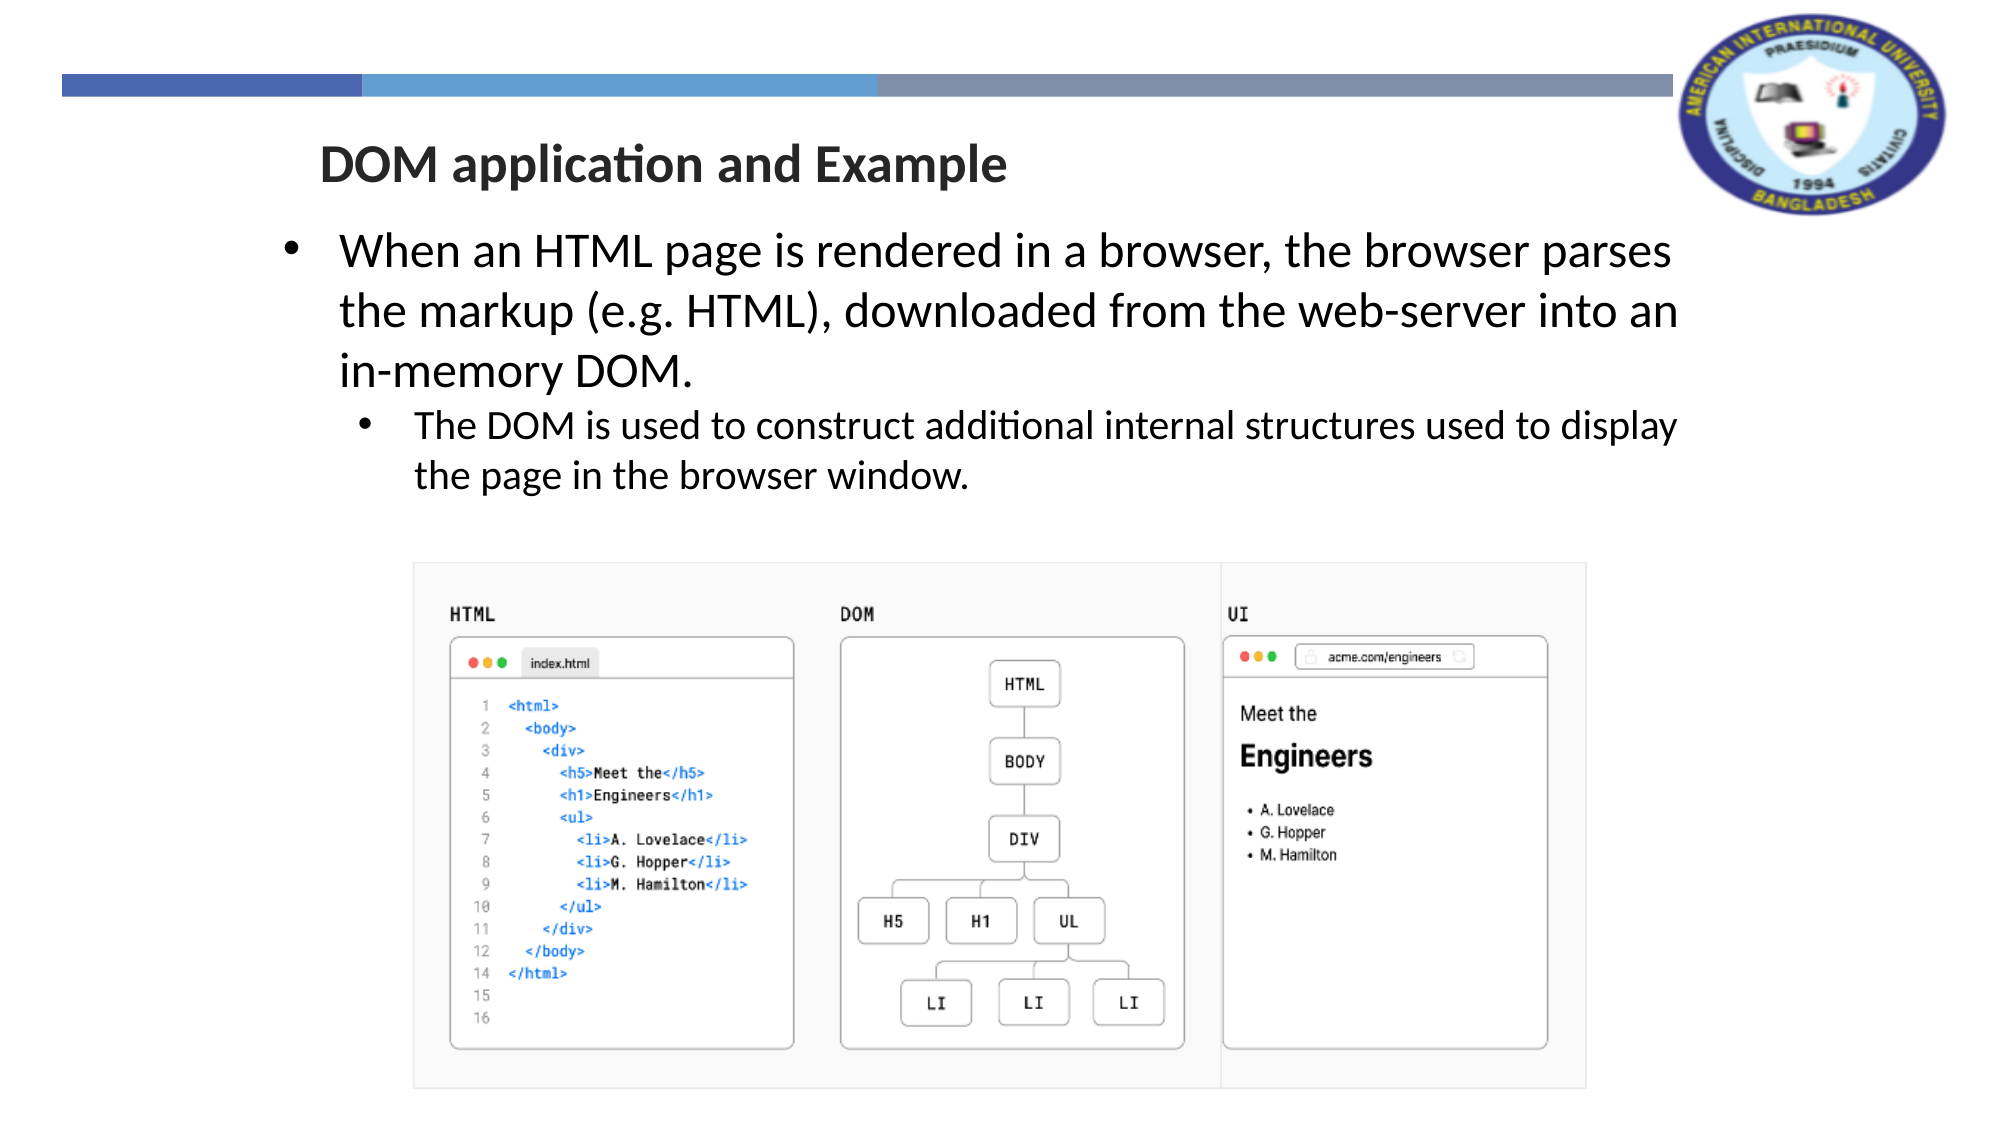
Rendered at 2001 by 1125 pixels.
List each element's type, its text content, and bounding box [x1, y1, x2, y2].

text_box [413, 561, 1587, 1090]
text_box DOM application and Example [305, 119, 1379, 201]
picture [1673, 9, 1953, 221]
text_box When an HTML page is rendered in a browser, the browser parses the markup (e.g. HTML), downloaded from the web-server into an in-memory DOM. The DOM is used to construct additional internal structures used to display the page in the browser window. [268, 210, 1724, 506]
